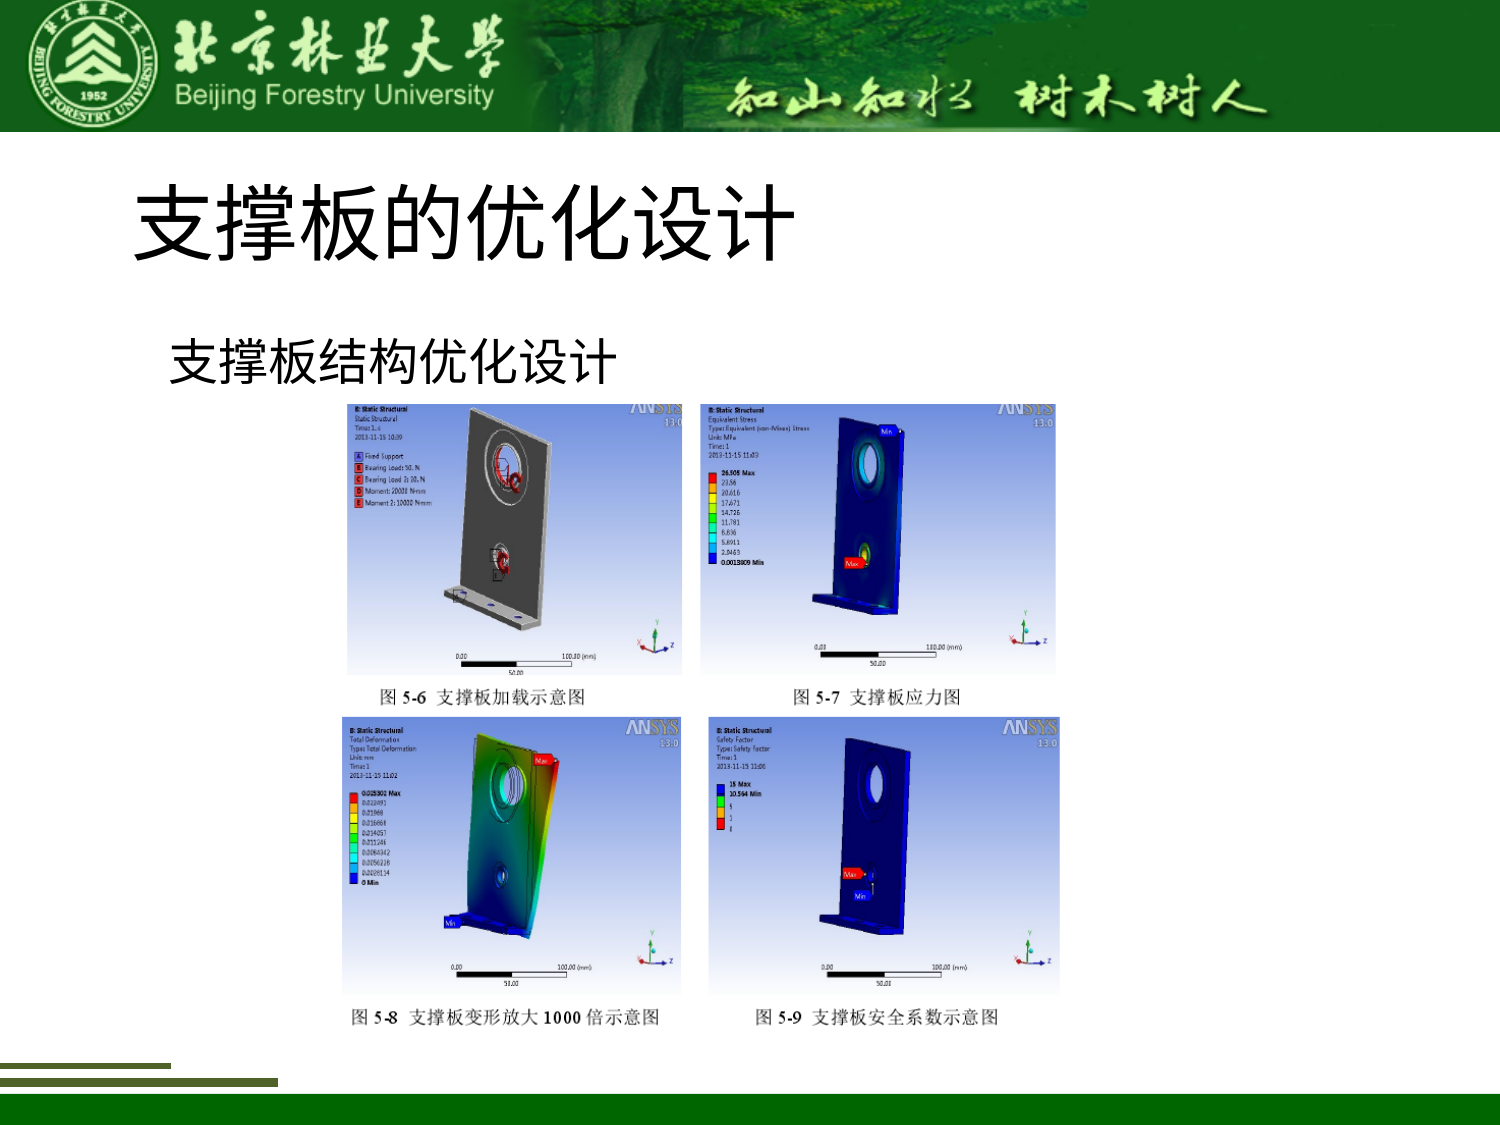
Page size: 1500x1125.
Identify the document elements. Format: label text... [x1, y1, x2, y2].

text_box 支撑板的优化设计 [117, 164, 1360, 279]
picture [337, 404, 1076, 1043]
picture [0, 0, 1500, 132]
slide_number [1074, 1042, 1425, 1103]
text_box 支撑板结构优化设计 [153, 322, 1115, 398]
